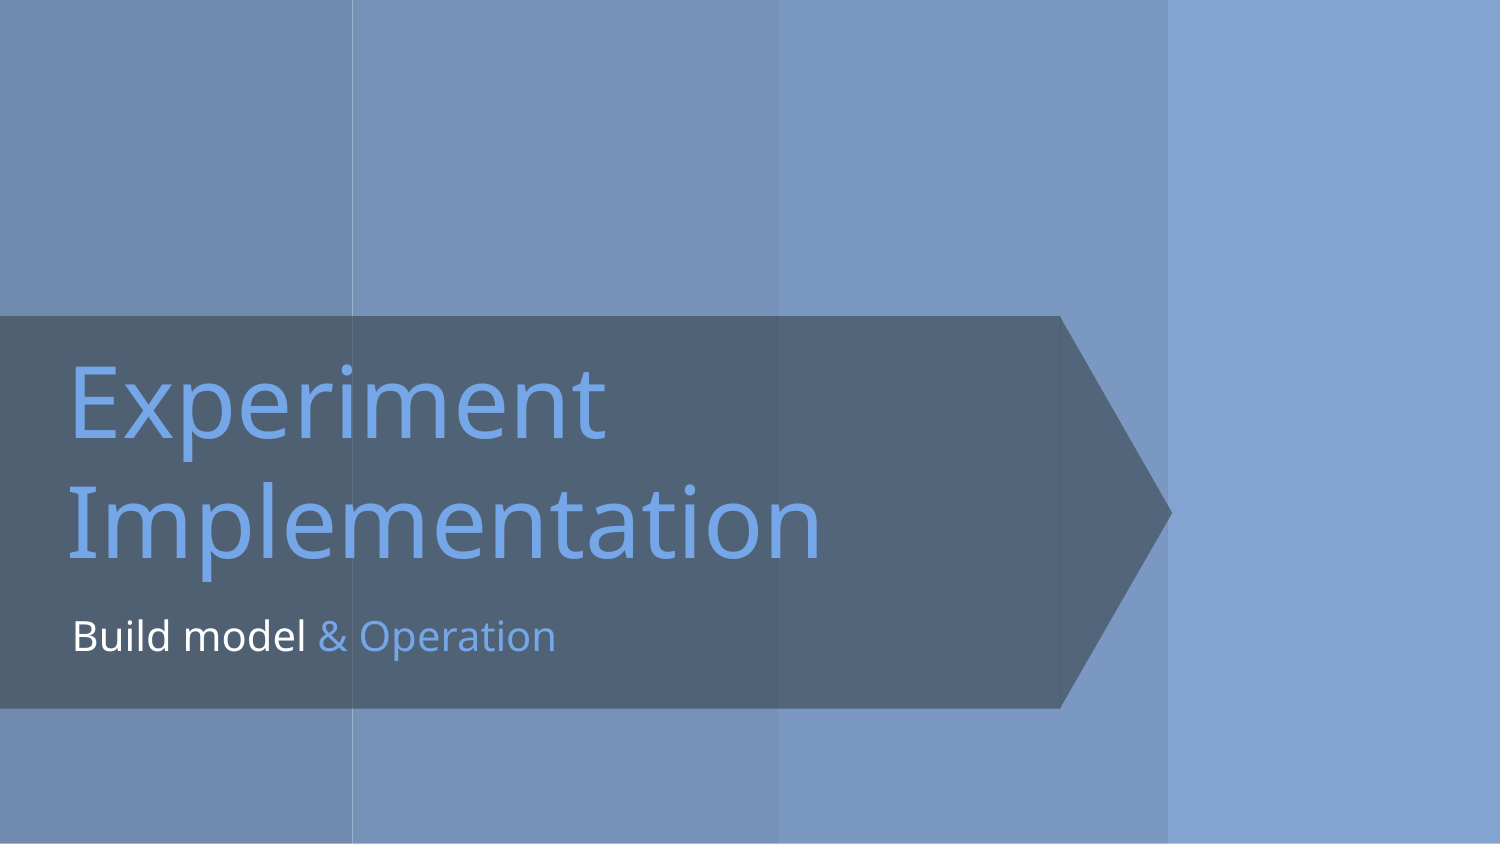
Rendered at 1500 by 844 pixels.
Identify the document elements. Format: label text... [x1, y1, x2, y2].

subtitle Build model & Operation [56, 586, 818, 657]
title Experiment Implementation [51, 389, 1113, 528]
